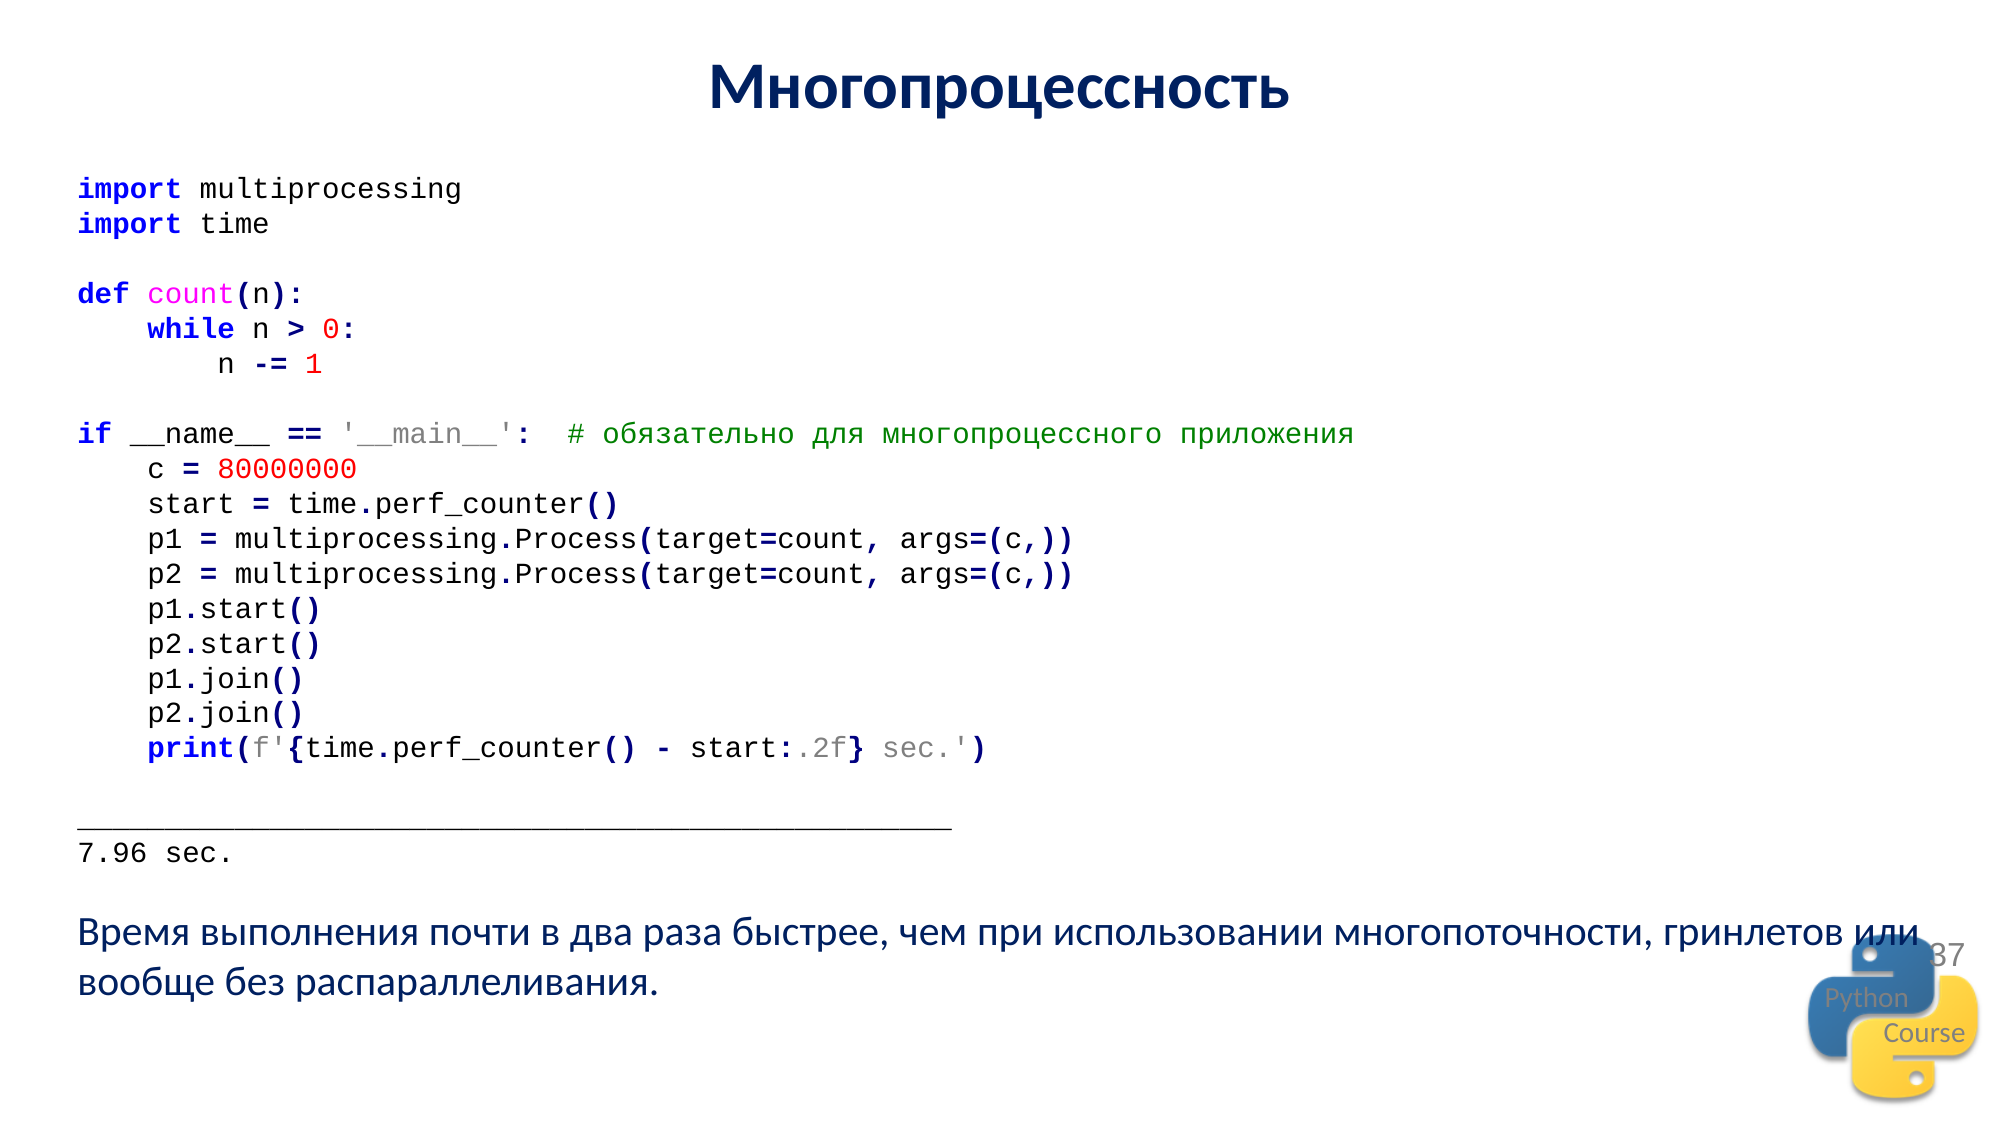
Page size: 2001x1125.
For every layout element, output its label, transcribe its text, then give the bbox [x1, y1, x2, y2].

title Многопроцессность [0, 34, 2000, 149]
picture [1936, 956, 1942, 964]
picture [1801, 932, 1985, 1110]
picture [1936, 945, 1941, 953]
text_box import multiprocessing import time def count(n): while n > 0: n -= 1 if __name__ == '__main__': # обязательно для многопроцессного приложения c = 80000000 start = time.perf_counter() p1 = multiprocessing.Process(target=count, args=(c,)) p2 = multiprocessing.Process(target=count, args=(c,)) p1.start() p2.start() p1.join() p2.join() print(f'{time.perf_counter() - start:.2f} sec.') __________________________________________________ 7.96 sec. Время выполнения почти в два раза быстрее, чем при использовании многопоточности, гринлетов или вообще без распараллеливания. [62, 162, 1936, 1097]
